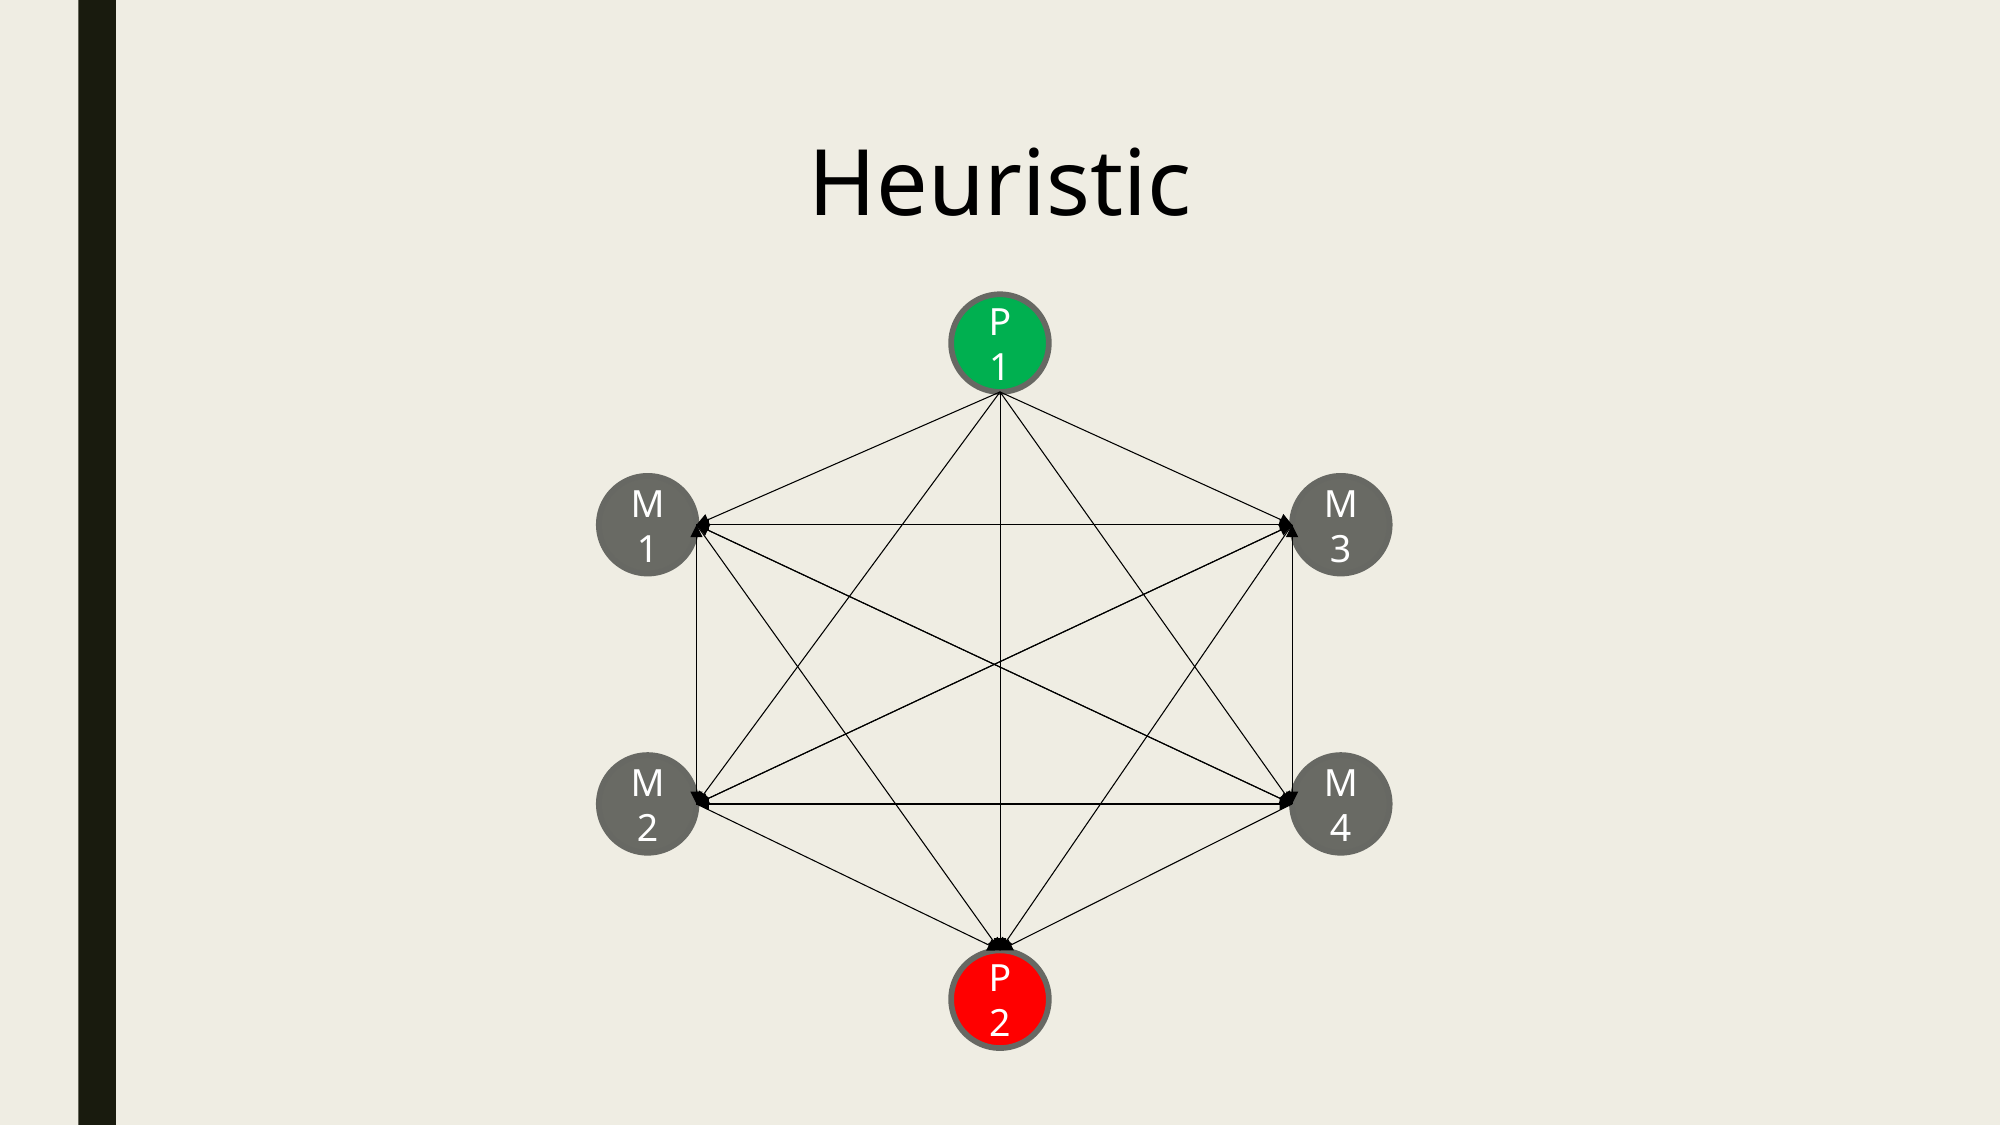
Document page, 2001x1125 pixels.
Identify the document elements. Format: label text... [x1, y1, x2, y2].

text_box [696, 391, 999, 524]
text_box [999, 524, 1292, 951]
text_box Heuristic [137, 76, 1863, 295]
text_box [696, 803, 999, 951]
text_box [1001, 391, 1292, 524]
text_box M4 [1292, 752, 1393, 856]
text_box P1 [948, 291, 1052, 391]
text_box M2 [595, 752, 696, 856]
text_box M1 [595, 473, 696, 577]
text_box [696, 524, 999, 803]
text_box P2 [948, 951, 1052, 1051]
text_box M3 [1292, 473, 1393, 577]
